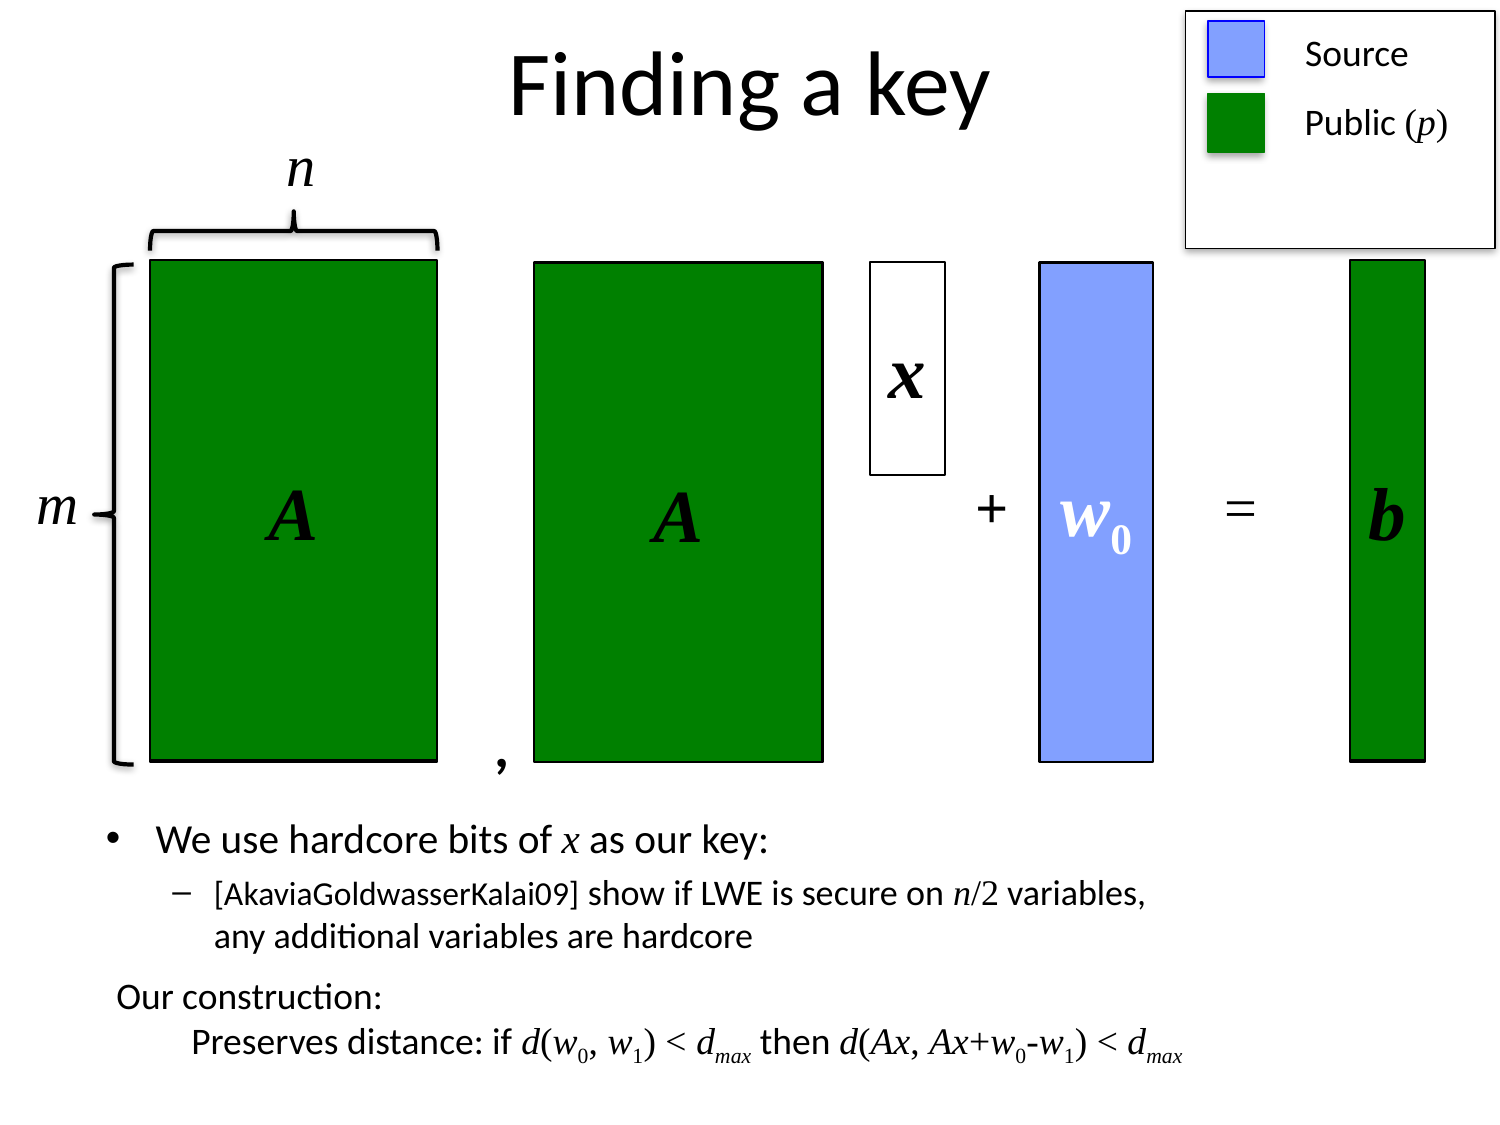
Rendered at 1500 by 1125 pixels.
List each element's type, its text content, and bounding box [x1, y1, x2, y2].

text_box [228, 41, 359, 330]
text_box , [479, 701, 524, 787]
text_box + [960, 462, 1024, 548]
text_box b [1349, 260, 1425, 761]
text_box [1207, 20, 1265, 78]
list We use hardcore bits of x as our key: [AkaviaGoldwasserKalai09] show if LWE is secure on n/2 variables, any additional variables are hardcore [90, 804, 1441, 965]
text_box [1207, 93, 1265, 153]
text_box Source [1290, 21, 1424, 82]
text_box [1185, 10, 1496, 249]
text_box A [534, 262, 822, 763]
text_box = [1209, 462, 1272, 548]
text_box x [869, 262, 945, 475]
text_box Public (p) [1289, 90, 1464, 151]
title Finding a key [75, 0, 1425, 173]
text_box A [149, 260, 438, 761]
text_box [11, 264, 134, 765]
text_box w0 [1039, 262, 1153, 763]
text_box Our construction: Preserves distance: if d(w0, w1) < dmax then d(Ax, Ax+w0-w1) < dmax [101, 964, 1452, 1076]
